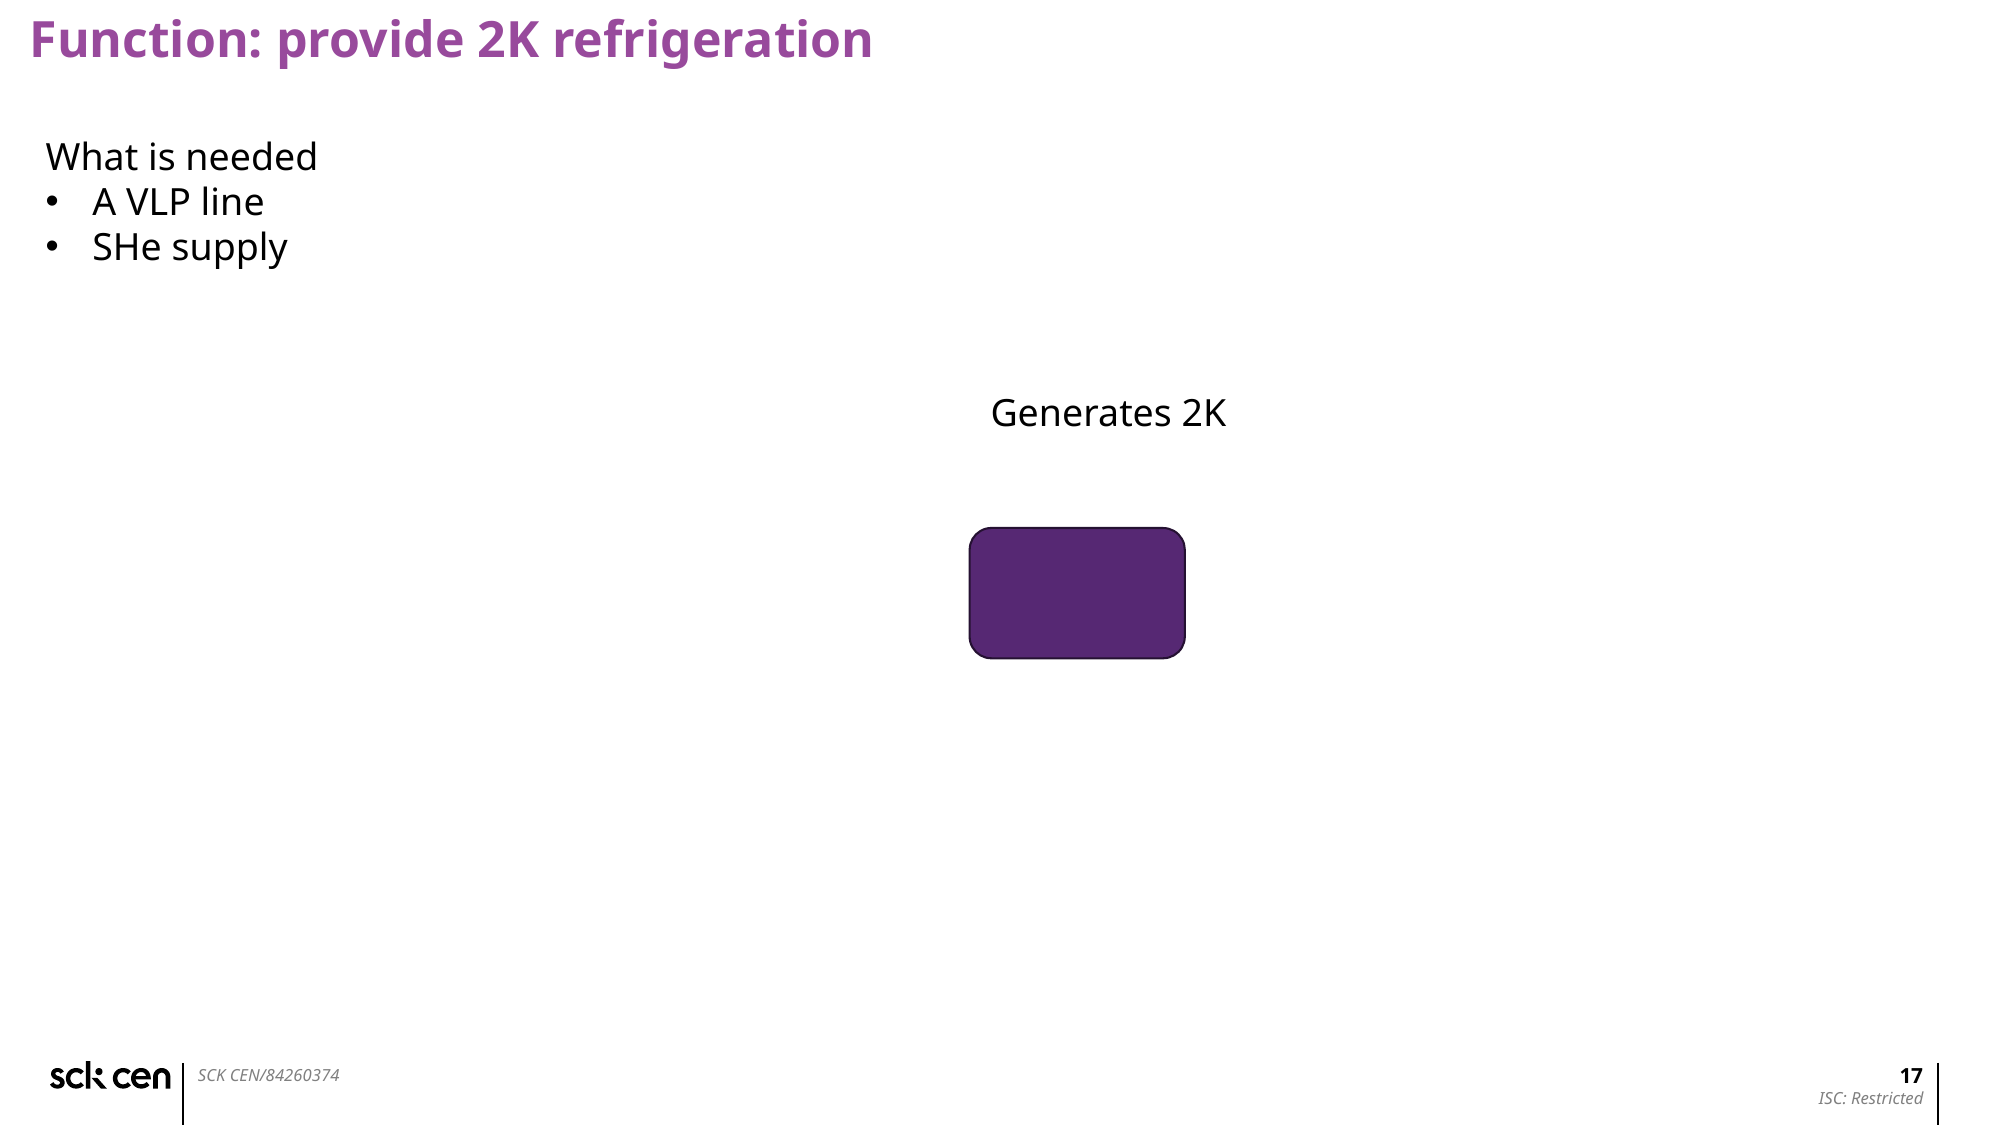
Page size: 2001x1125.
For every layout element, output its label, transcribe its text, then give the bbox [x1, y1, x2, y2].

slide_number 17 [1473, 1062, 1924, 1101]
list Function: provide 2K refrigeration [0, 0, 1909, 77]
text_box [968, 526, 1186, 660]
text_box Generates 2K [975, 381, 1242, 442]
text_box What is needed A VLP line SHe supply [30, 125, 334, 321]
